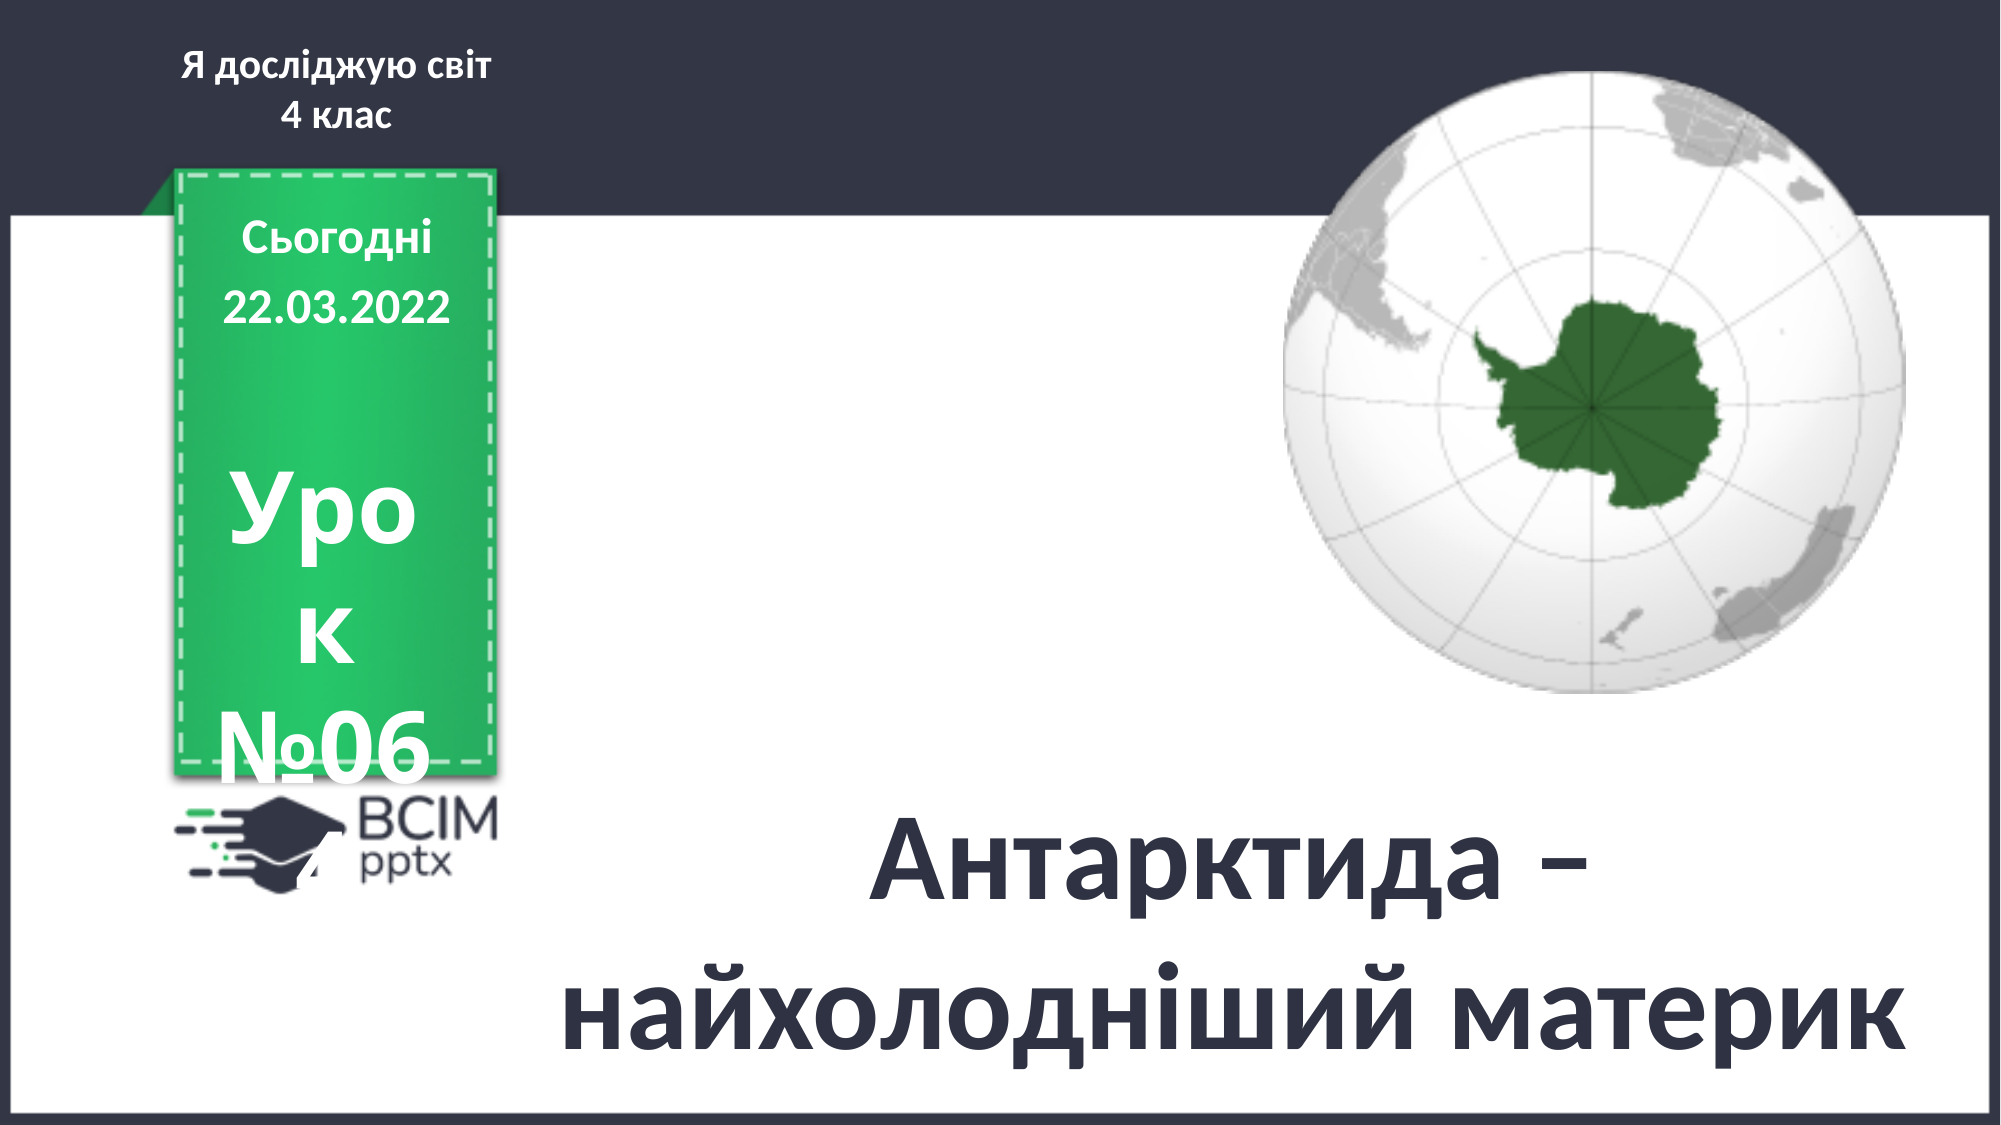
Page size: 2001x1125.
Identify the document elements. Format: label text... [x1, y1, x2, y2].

text_box Антарктида – найхолодніший материк [466, 766, 2000, 1082]
text_box Сьогодні [227, 196, 477, 272]
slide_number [206, 272, 467, 334]
text_box Я досліджую світ 4 клас [139, 29, 534, 144]
text_box Урок №064 [194, 436, 454, 931]
picture [0, 0, 2001, 1125]
